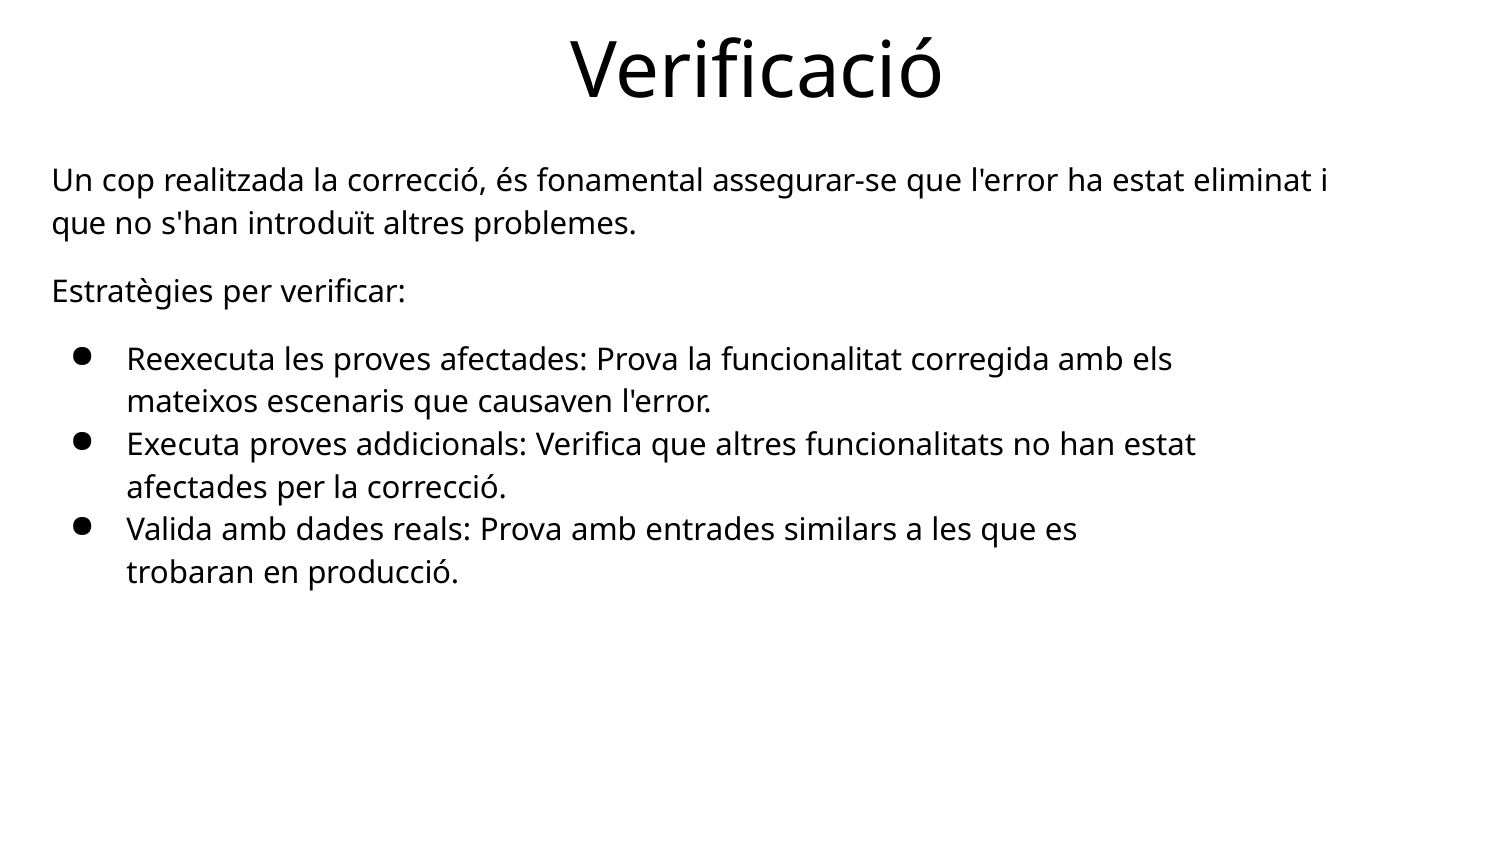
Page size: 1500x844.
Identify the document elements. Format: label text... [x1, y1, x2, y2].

text_box Un cop realitzada la correcció, és fonamental assegurar-se que l'error ha estat eliminat i que no s'han introduït altres problemes. Estratègies per verificar: Reexecuta les proves afectades: Prova la funcionalitat corregida amb els mateixos escenaris que causaven l'error. Executa proves addicionals: Verifica que altres funcionalitats no han estat afectades per la correcció. Valida amb dades reals: Prova amb entrades similars a les que es trobaran en producció. [49, 153, 1344, 590]
title Verificació [63, 16, 1388, 160]
